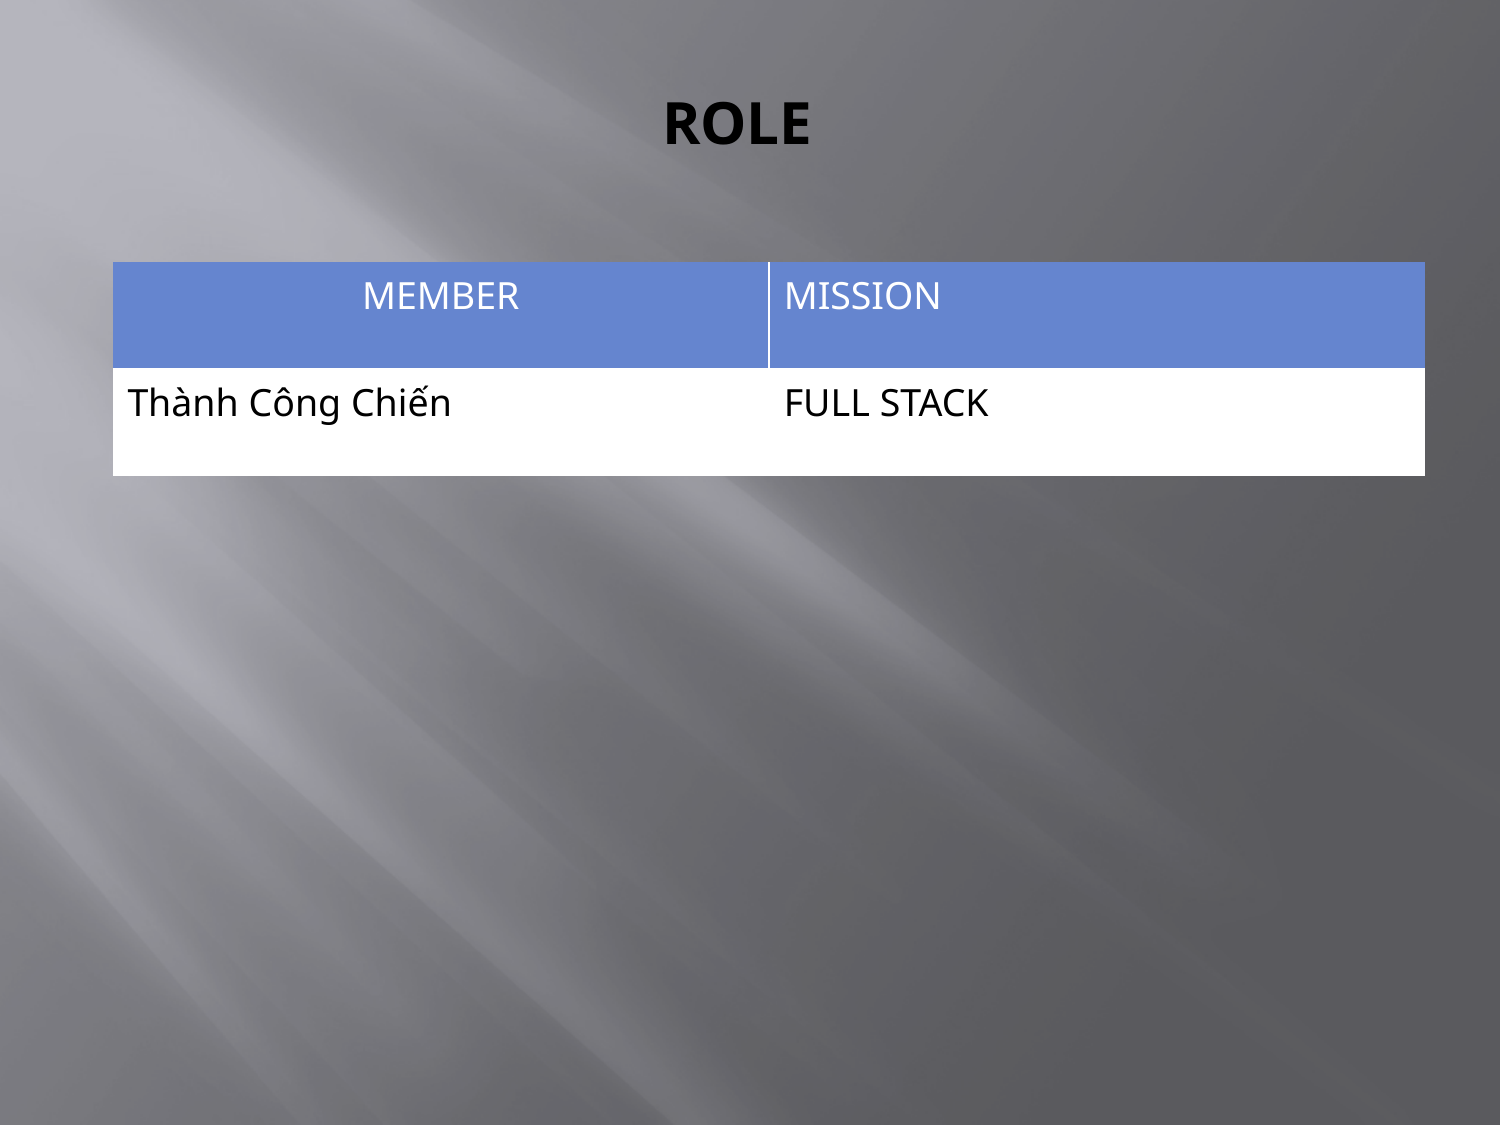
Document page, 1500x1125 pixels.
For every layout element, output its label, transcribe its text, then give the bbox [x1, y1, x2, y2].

title ROLE [62, 62, 1413, 180]
table_cell Thành Công Chiến [113, 370, 768, 474]
table_cell FULL STACK [770, 370, 1425, 474]
table_header MISSION [770, 262, 1425, 368]
table_header MEMBER [113, 262, 768, 368]
